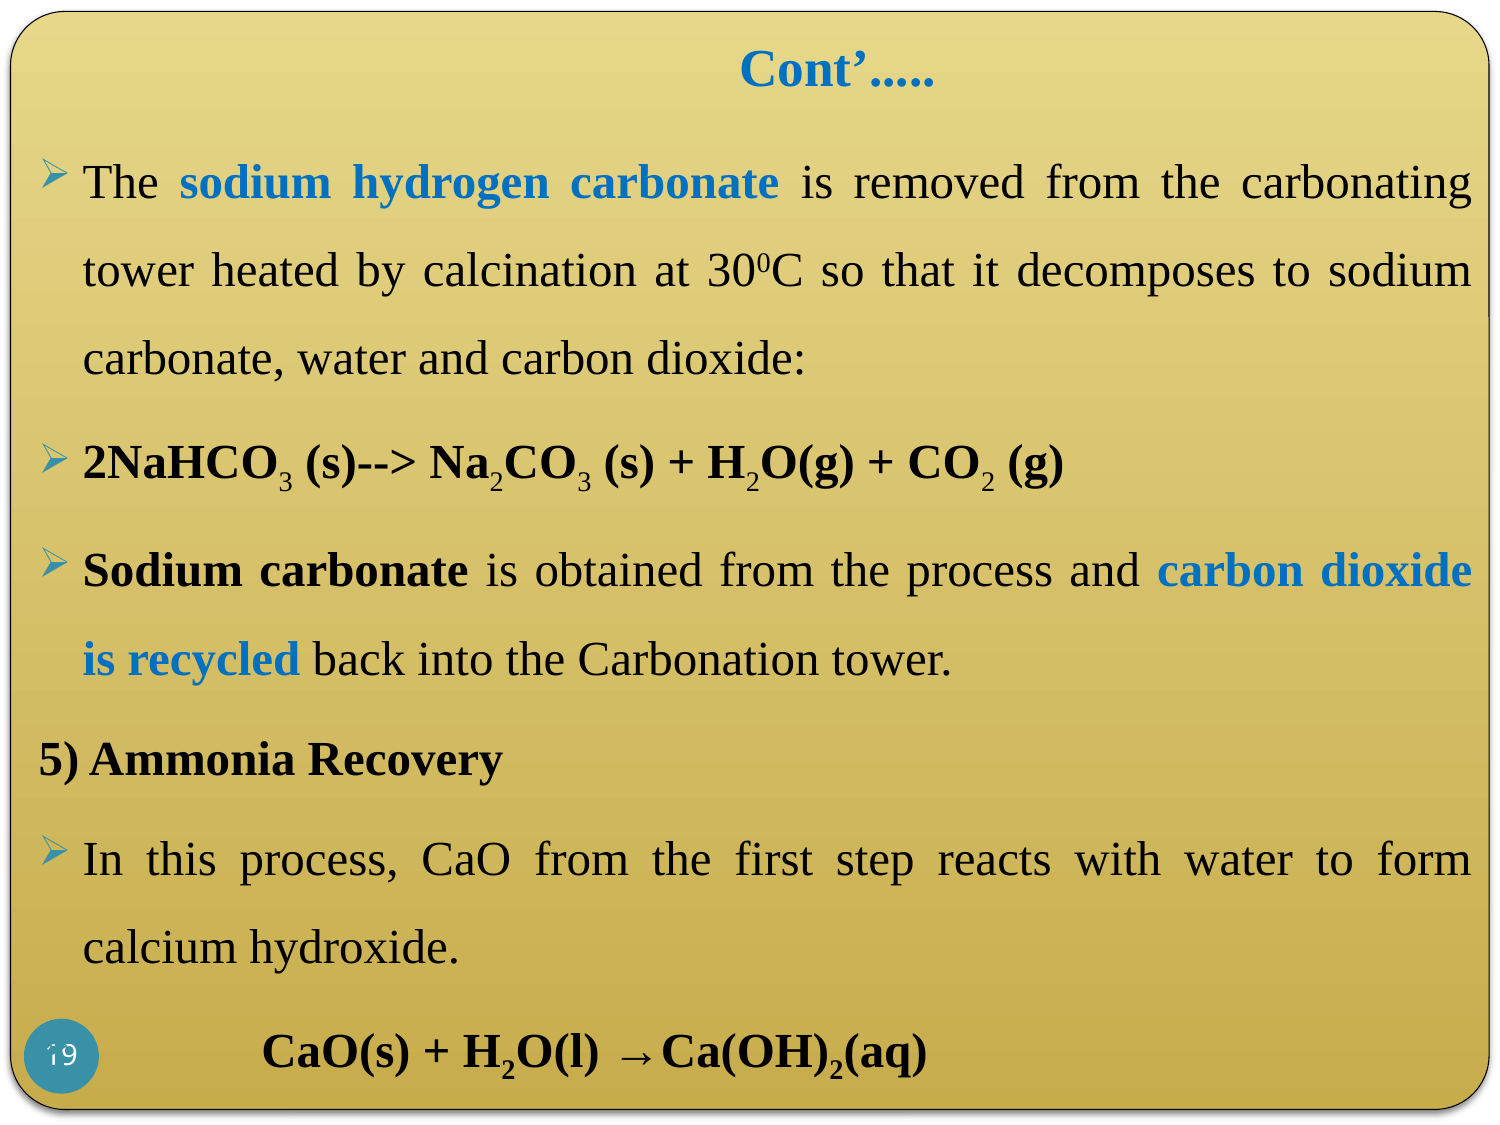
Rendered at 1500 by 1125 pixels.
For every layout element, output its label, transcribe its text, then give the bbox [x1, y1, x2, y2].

title Cont’..... [48, 24, 1450, 112]
list The sodium hydrogen carbonate is removed from the carbonating tower heated by calcination at 300C so that it decomposes to sodium carbonate, water and carbon dioxide: 2NaHCO3 (s)--> Na2CO3 (s) + H2O(g) + CO2 (g) Sodium carbonate is obtained from the process and carbon dioxide is recycled back into the Carbonation tower. 5) Ammonia Recovery In this process, CaO from the first step reacts with water to form calcium hydroxide. CaO(s) + H2O(l) →Ca(OH)2(aq) [23, 112, 1488, 1094]
